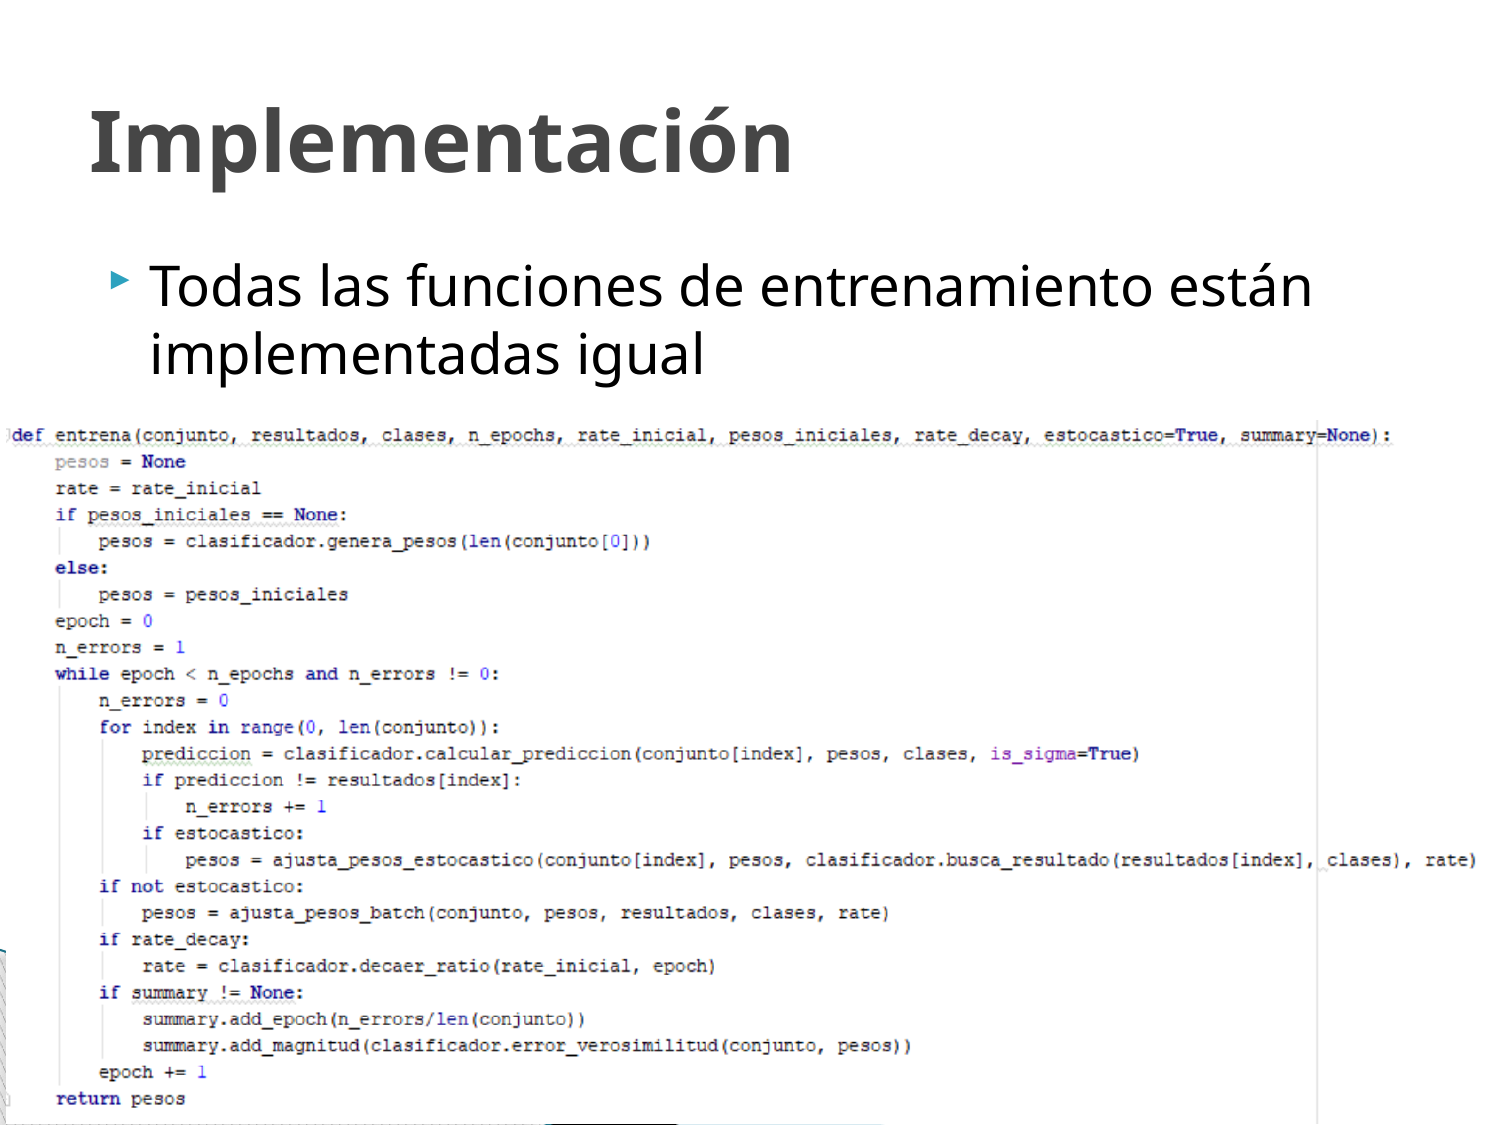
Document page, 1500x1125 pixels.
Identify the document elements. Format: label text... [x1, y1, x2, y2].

picture [5, 420, 1500, 1124]
list Todas las funciones de entrenamiento están implementadas igual [75, 243, 1425, 420]
title Implementación [75, 45, 1425, 233]
